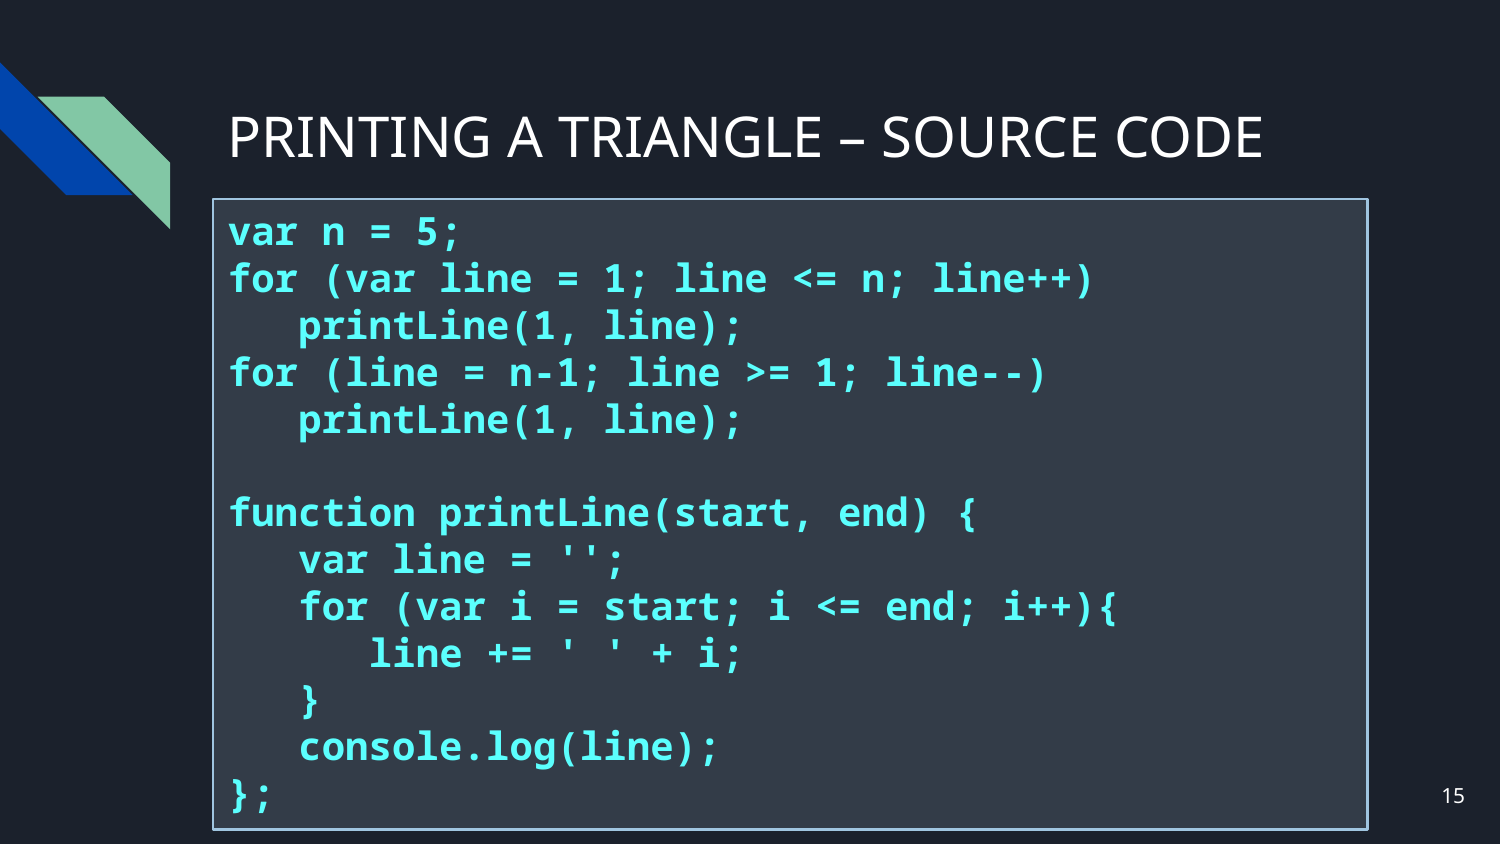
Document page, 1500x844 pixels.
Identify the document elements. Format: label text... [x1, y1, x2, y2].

title PRINTING A TRIANGLE – SOURCE CODE [212, 64, 1368, 199]
slide_number 15 [1389, 764, 1480, 830]
list var n = 5; for (var line = 1; line <= n; line++) printLine(1, line); for (line = n-1; line >= 1; line--) printLine(1, line); function printLine(start, end) { var line = ''; for (var i = start; i <= end; i++){ line += ' ' + i; } console.log(line); }; [212, 199, 1368, 830]
